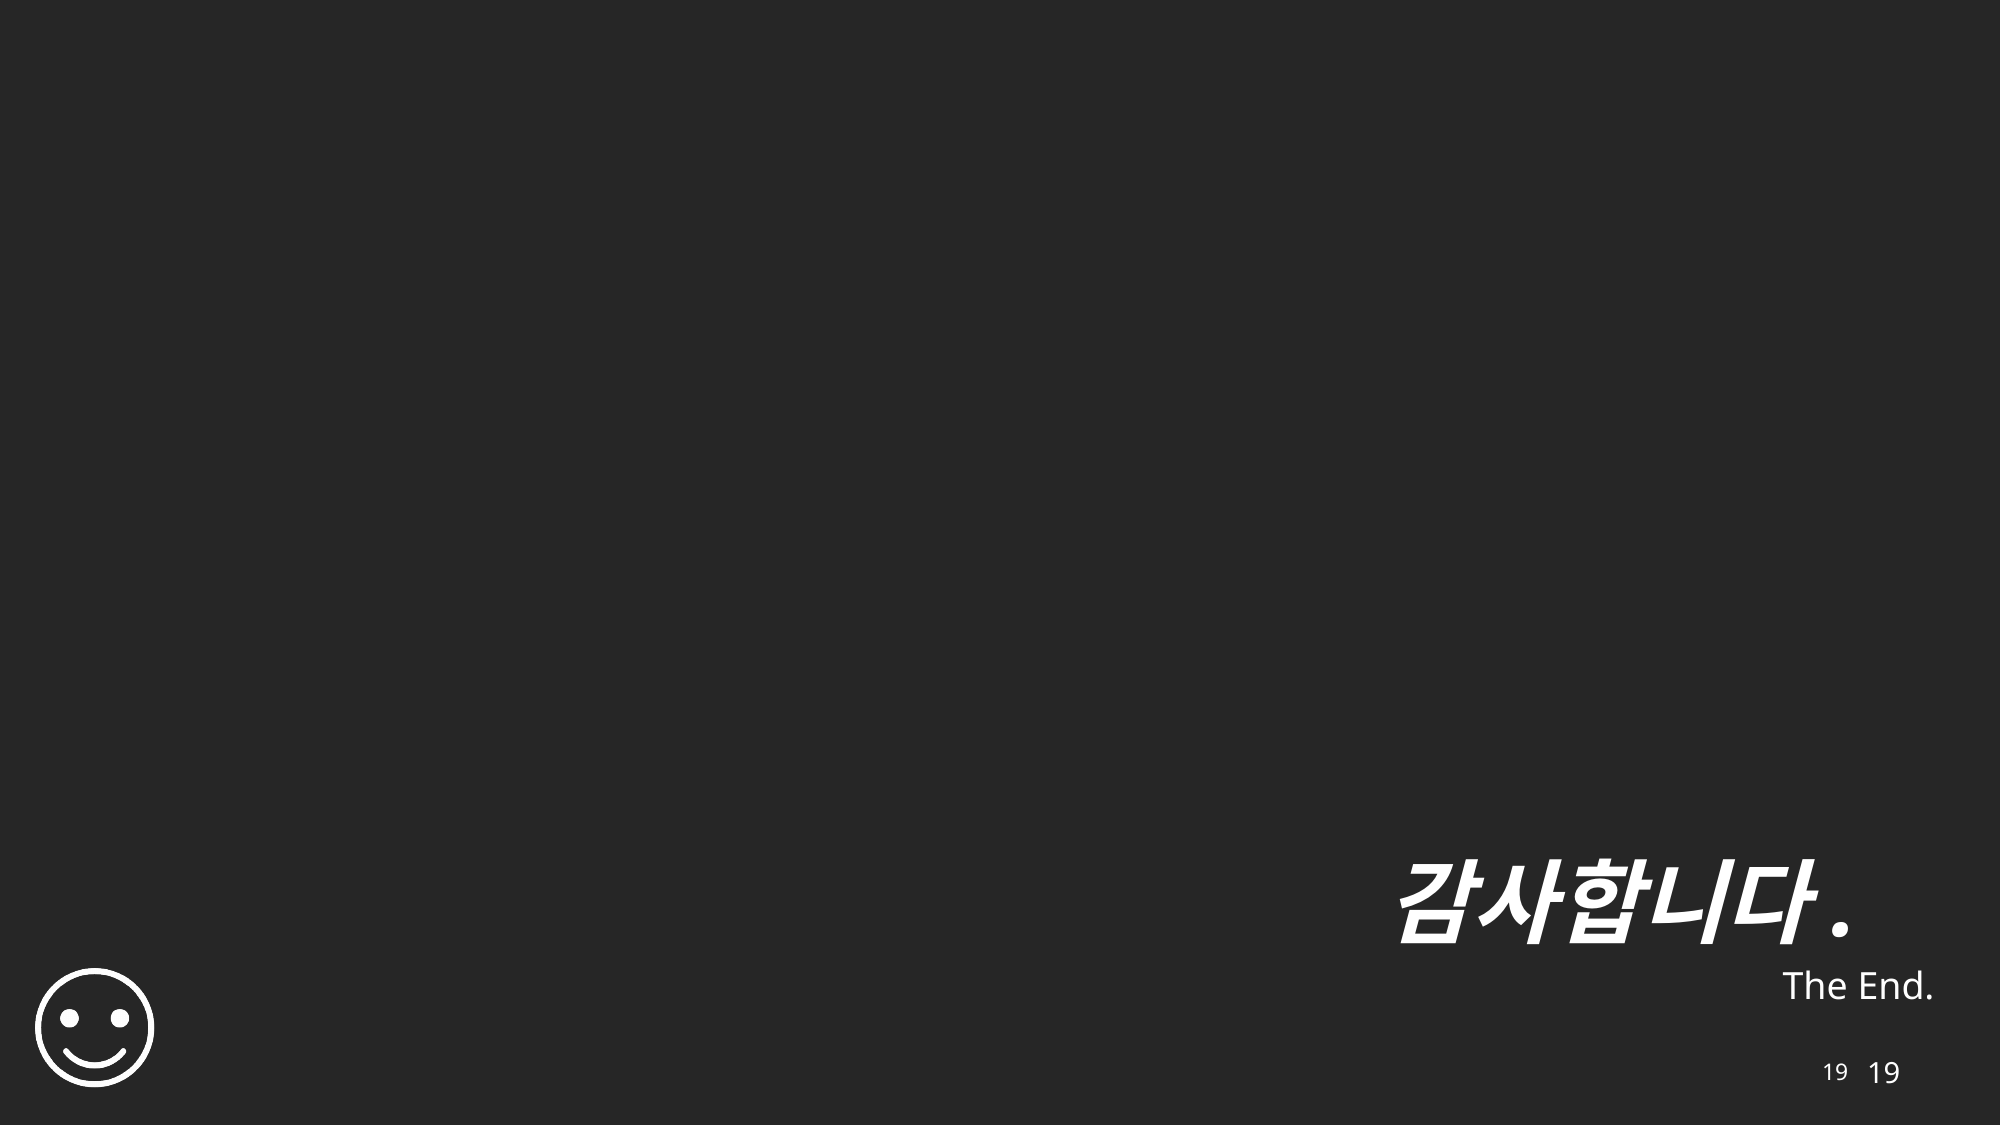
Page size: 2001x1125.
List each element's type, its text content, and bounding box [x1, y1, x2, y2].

slide_number 19 [1413, 1042, 1864, 1103]
title 감사합니다. [1372, 797, 2000, 1016]
text_box The End. [1767, 954, 1960, 1015]
picture [19, 952, 170, 1103]
